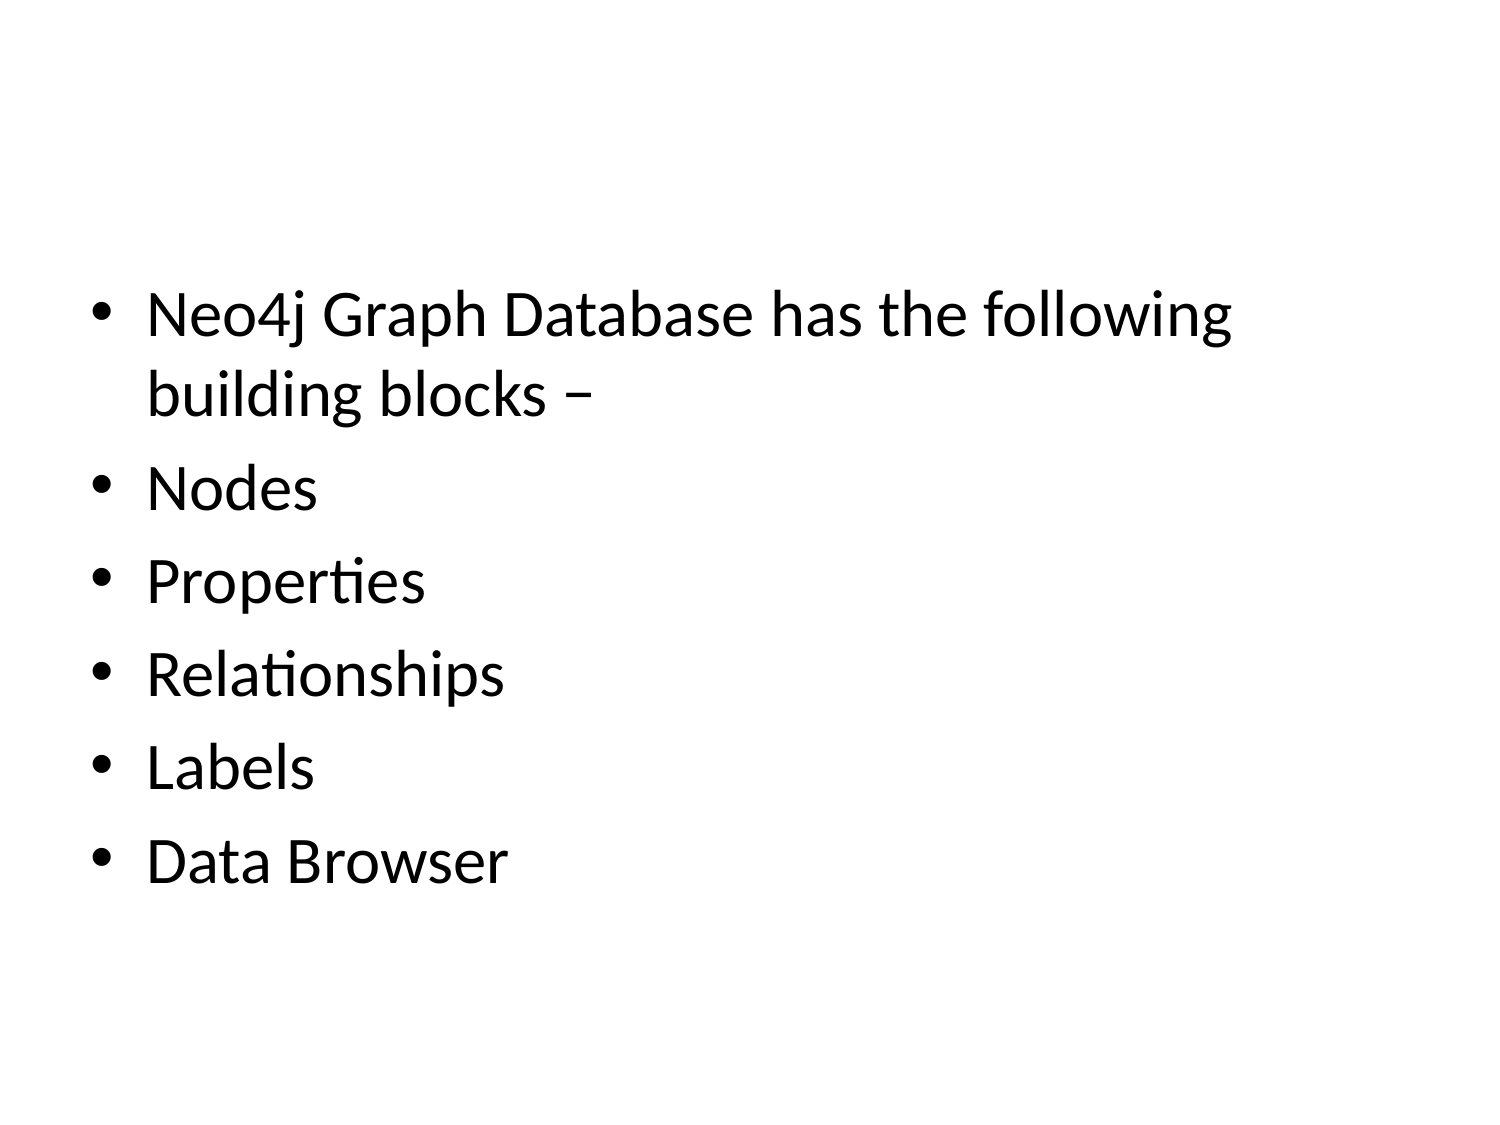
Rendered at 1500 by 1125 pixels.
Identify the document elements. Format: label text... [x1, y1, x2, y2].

list Neo4j Graph Database has the following building blocks − Nodes Properties Relationships Labels Data Browser [75, 262, 1425, 1005]
